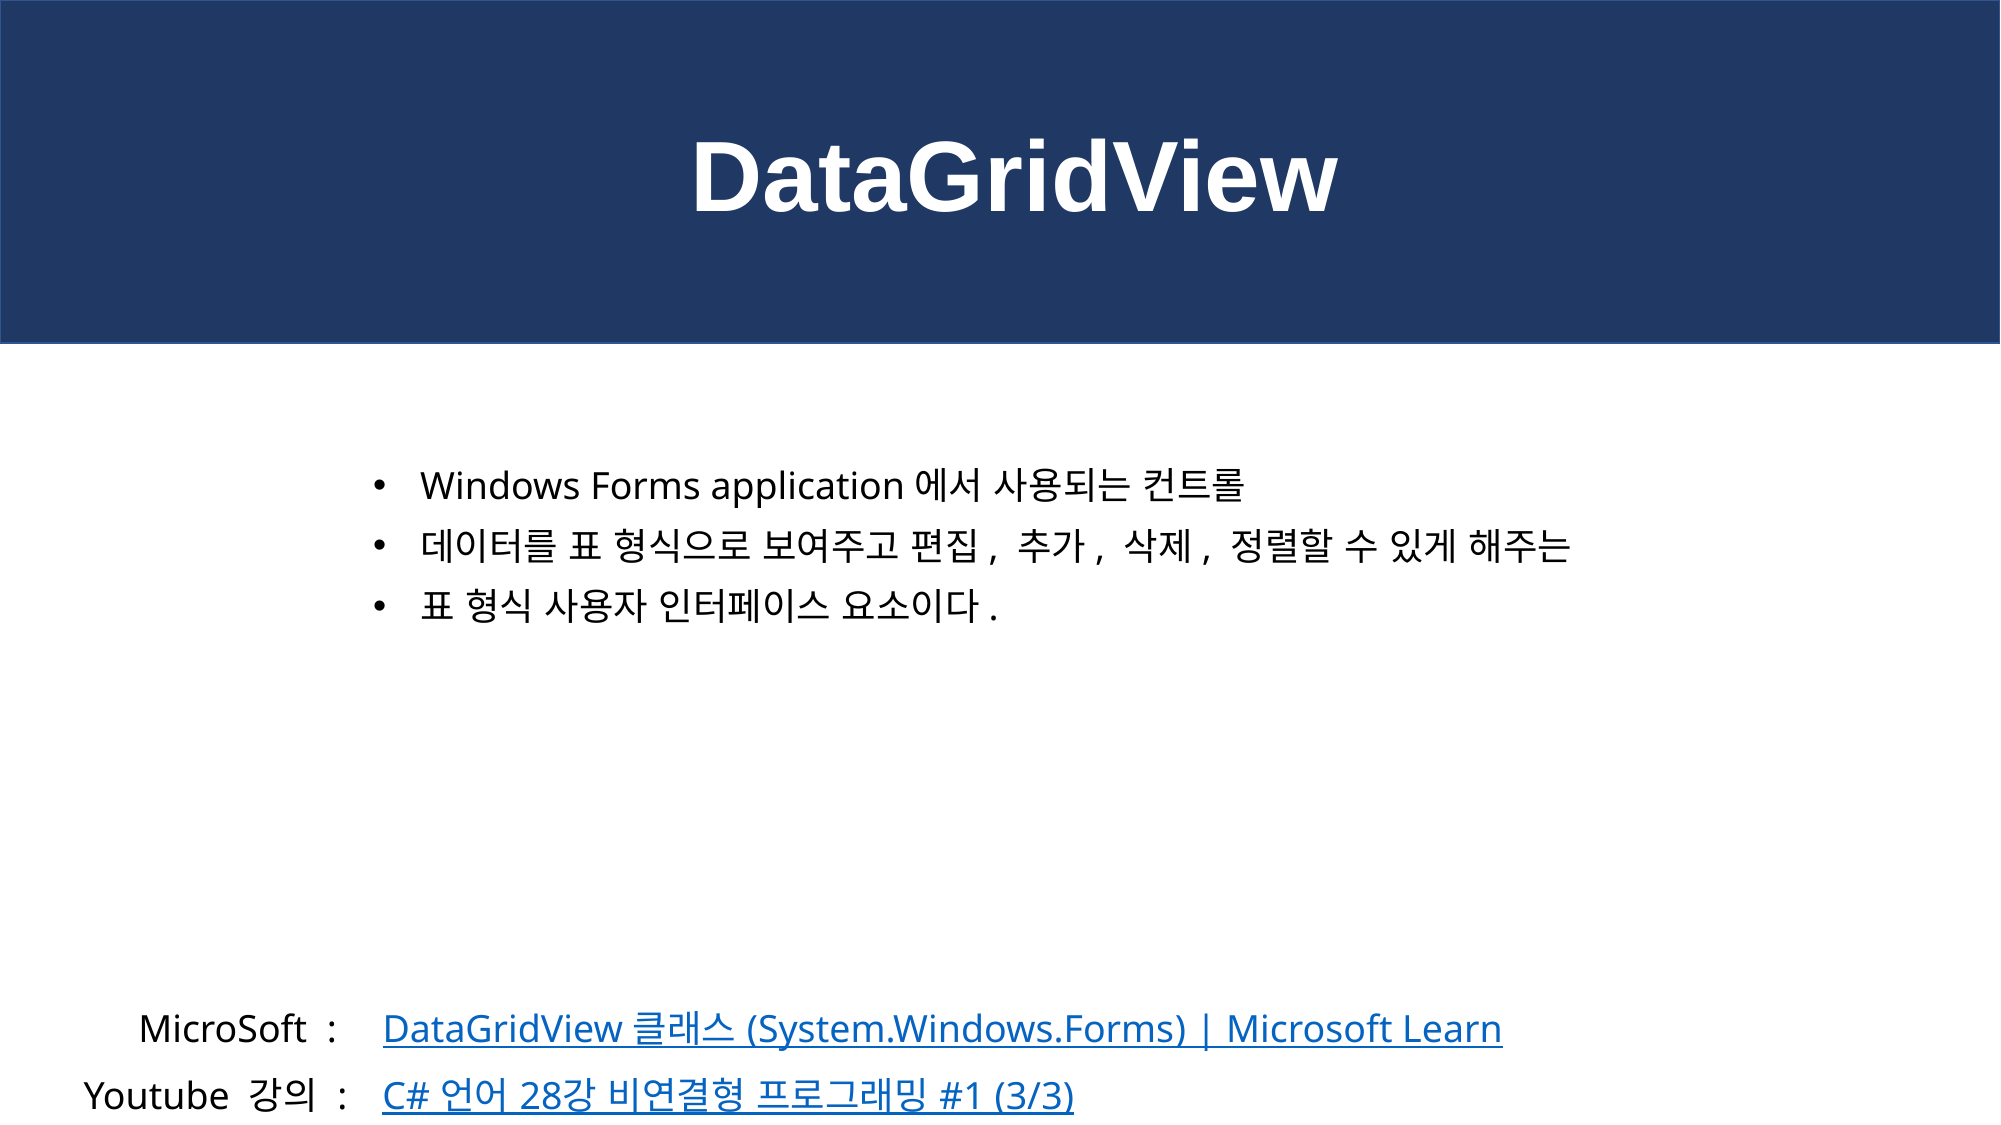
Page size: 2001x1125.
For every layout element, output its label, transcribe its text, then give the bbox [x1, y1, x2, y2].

text_box MicroSoft : [123, 997, 362, 1058]
text_box Youtube 강의 : [68, 1064, 372, 1125]
text_box C# 언어 28강 비연결형 프로그래밍 #1 (3/3) [372, 1067, 1369, 1125]
text_box DataGridView [0, 0, 2000, 344]
text_box DataGridView 클래스 (System.Windows.Forms) | Microsoft Learn [367, 997, 1839, 1067]
text_box Windows Forms application에서 사용되는 컨트롤 데이터를 표 형식으로 보여주고 편집, 추가, 삭제, 정렬할 수 있게 해주는 표 형식 사용자 인터페이스 요소이다. [358, 439, 1599, 636]
